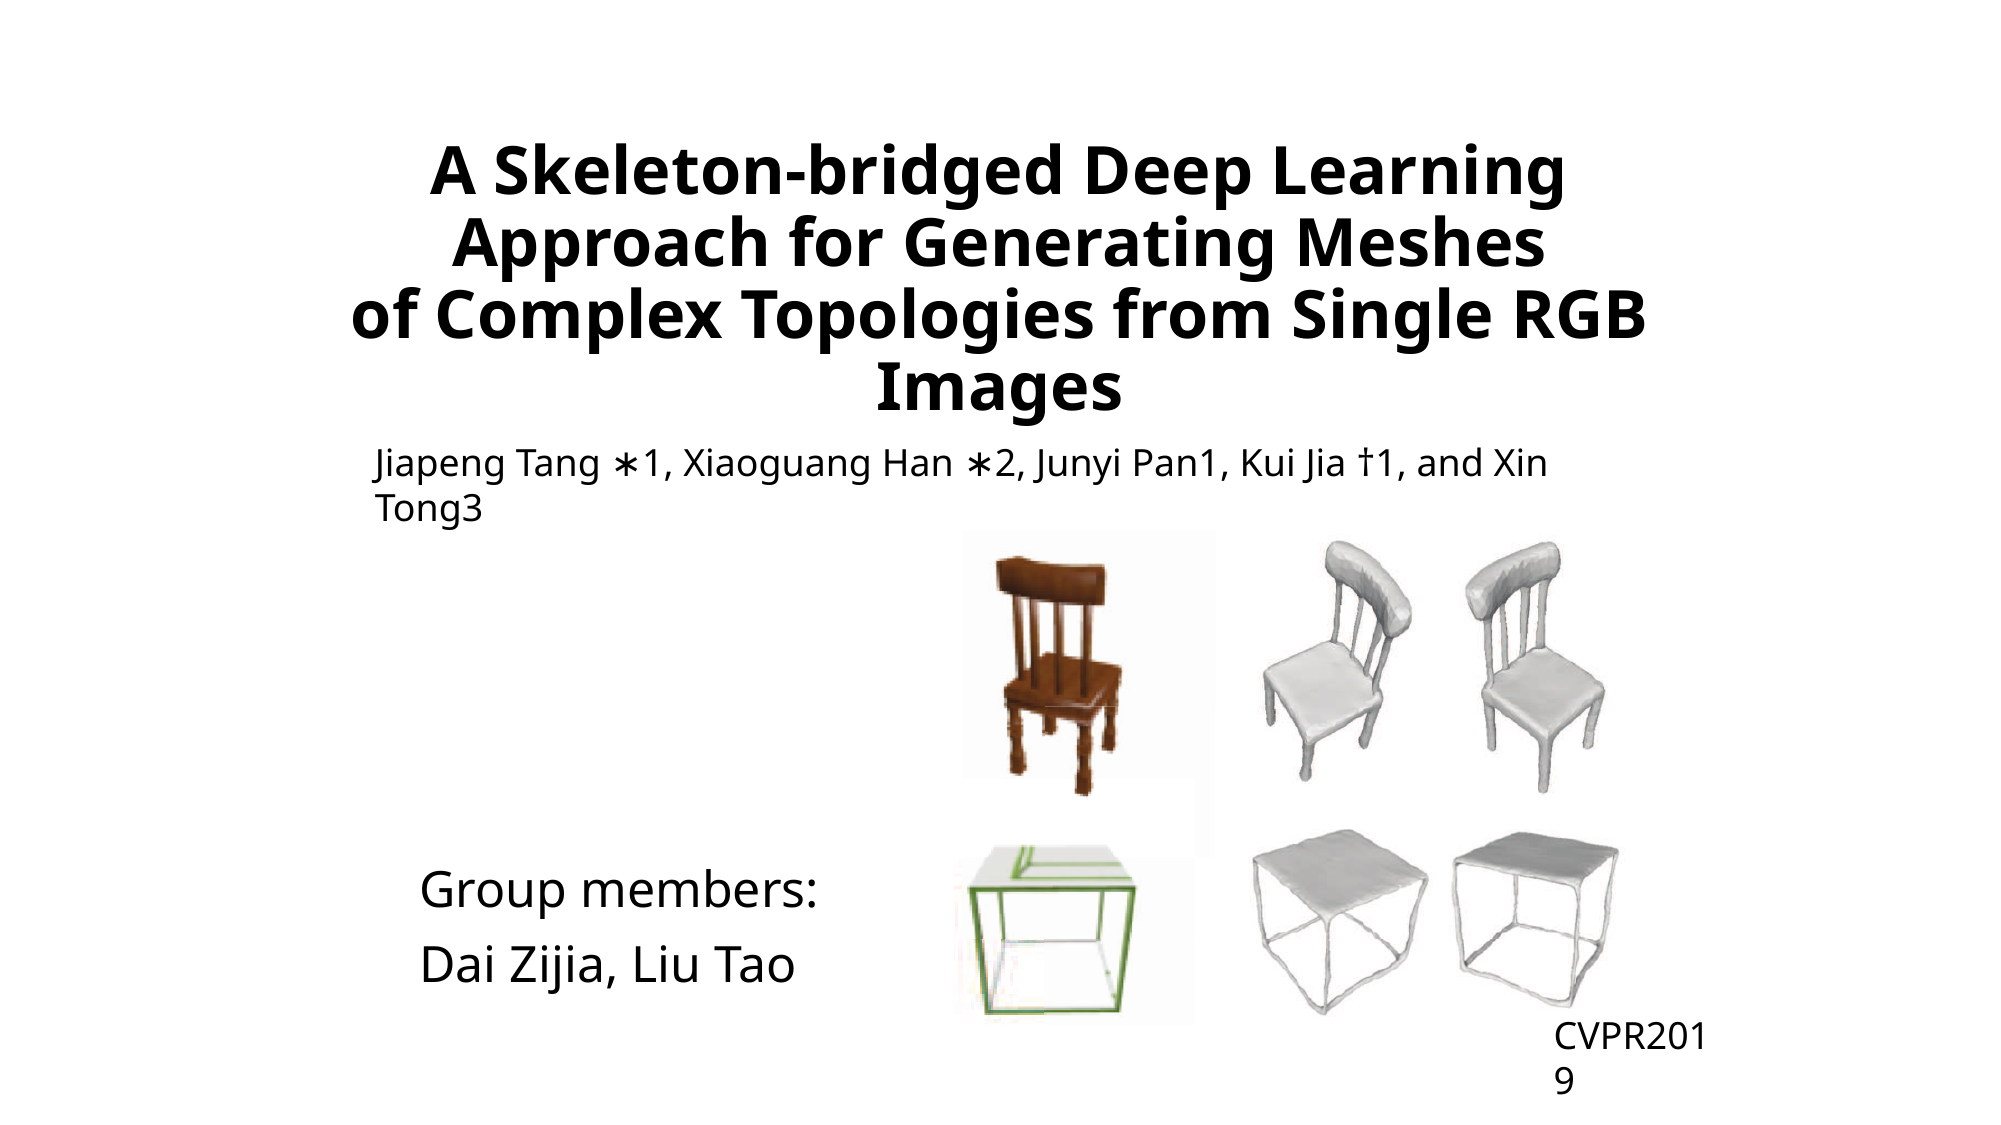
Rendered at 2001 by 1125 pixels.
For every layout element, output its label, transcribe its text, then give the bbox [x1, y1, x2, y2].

picture [920, 512, 1640, 1035]
subtitle Group members: Dai Zijia, Liu Tao [404, 856, 869, 1024]
text_box Jiapeng Tang ∗1, Xiaoguang Han ∗2, Junyi Pan1, Kui Jia †1, and Xin Tong3 [360, 431, 1640, 537]
text_box CVPR2019 [1538, 1004, 1743, 1110]
title A Skeleton-bridged Deep Learning Approach for Generating Meshes of Complex Topologies from Single RGB Images [257, 184, 1743, 432]
